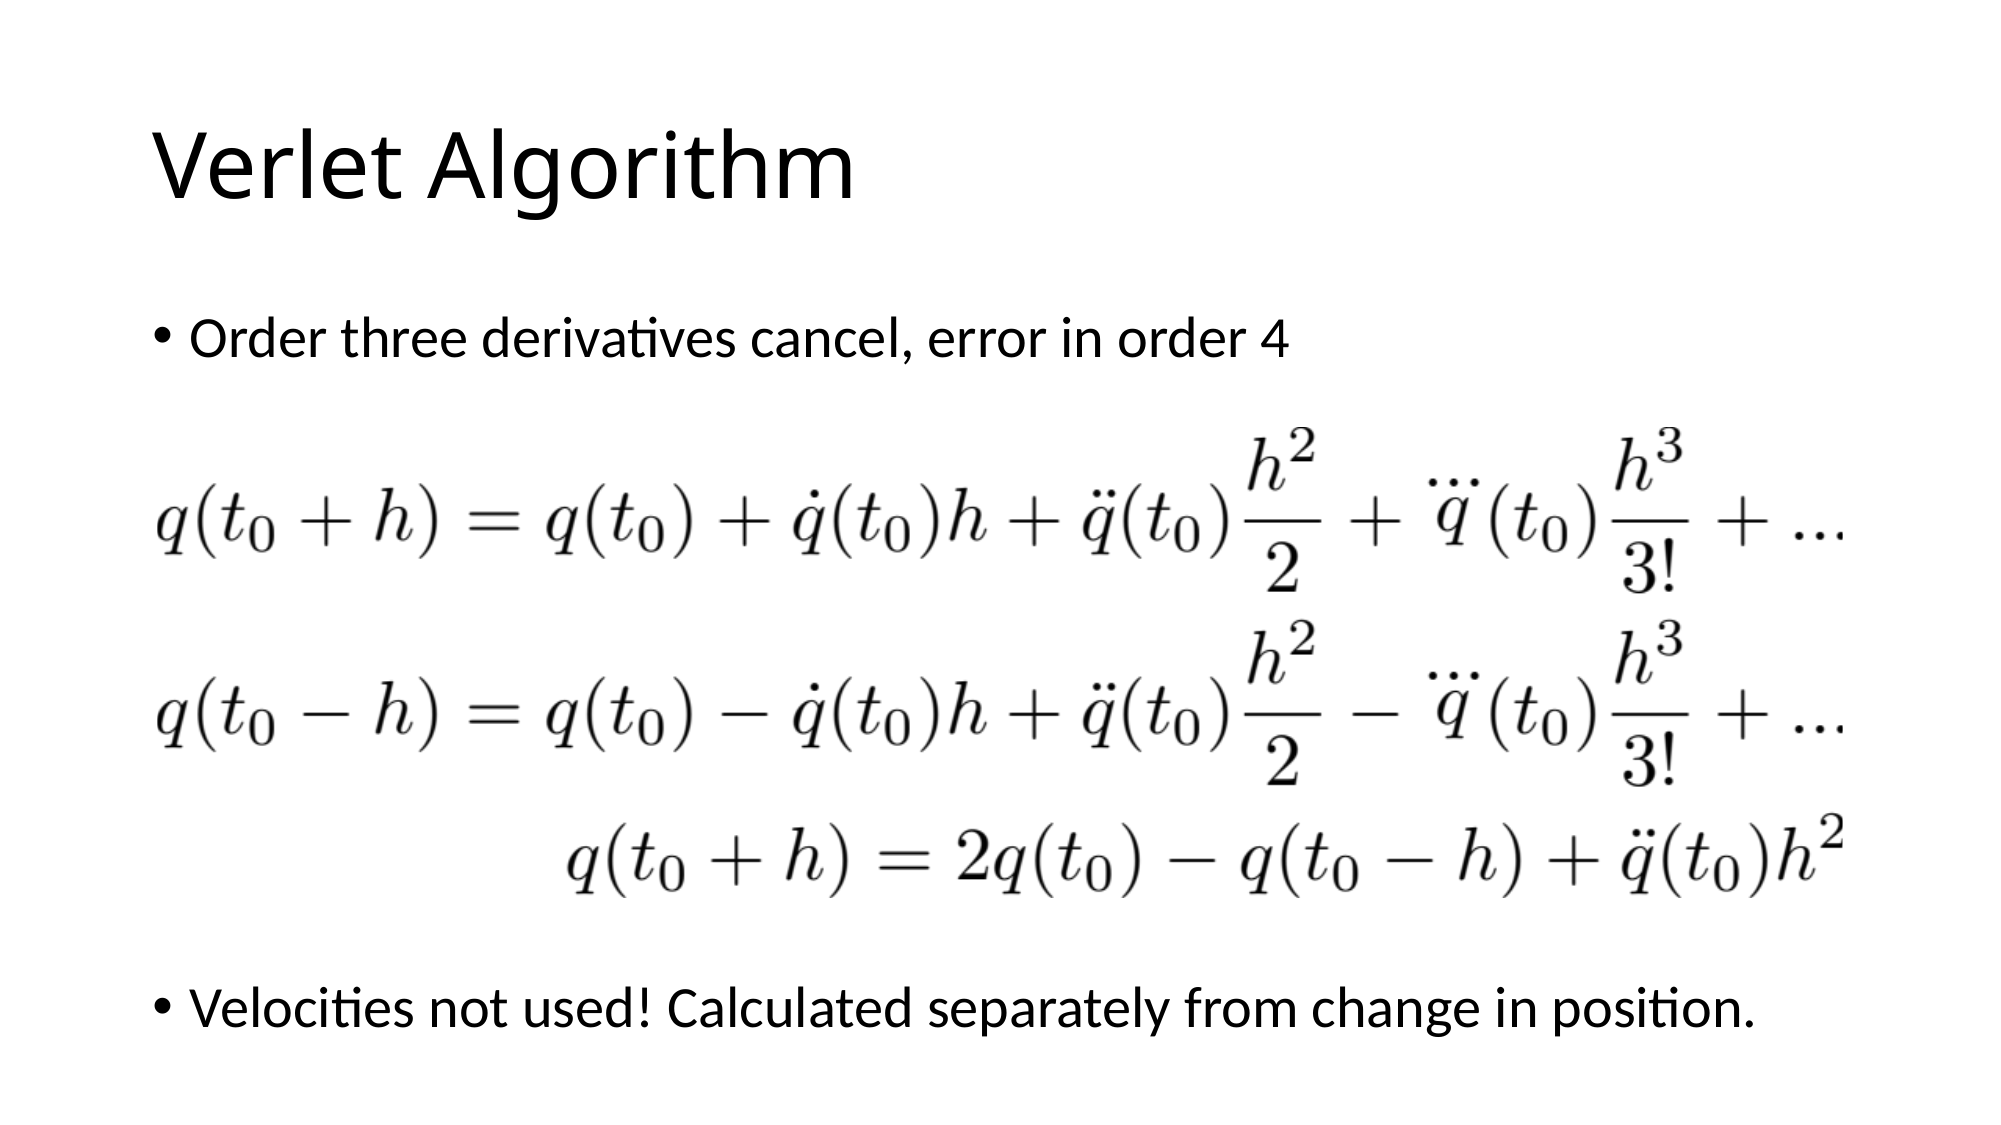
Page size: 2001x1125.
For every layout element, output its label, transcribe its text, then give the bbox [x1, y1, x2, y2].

list Order three derivatives cancel, error in order 4 Velocities not used! Calculated separately from change in position. [137, 299, 1863, 1074]
title Verlet Algorithm [137, 59, 1863, 278]
picture [157, 427, 1843, 898]
